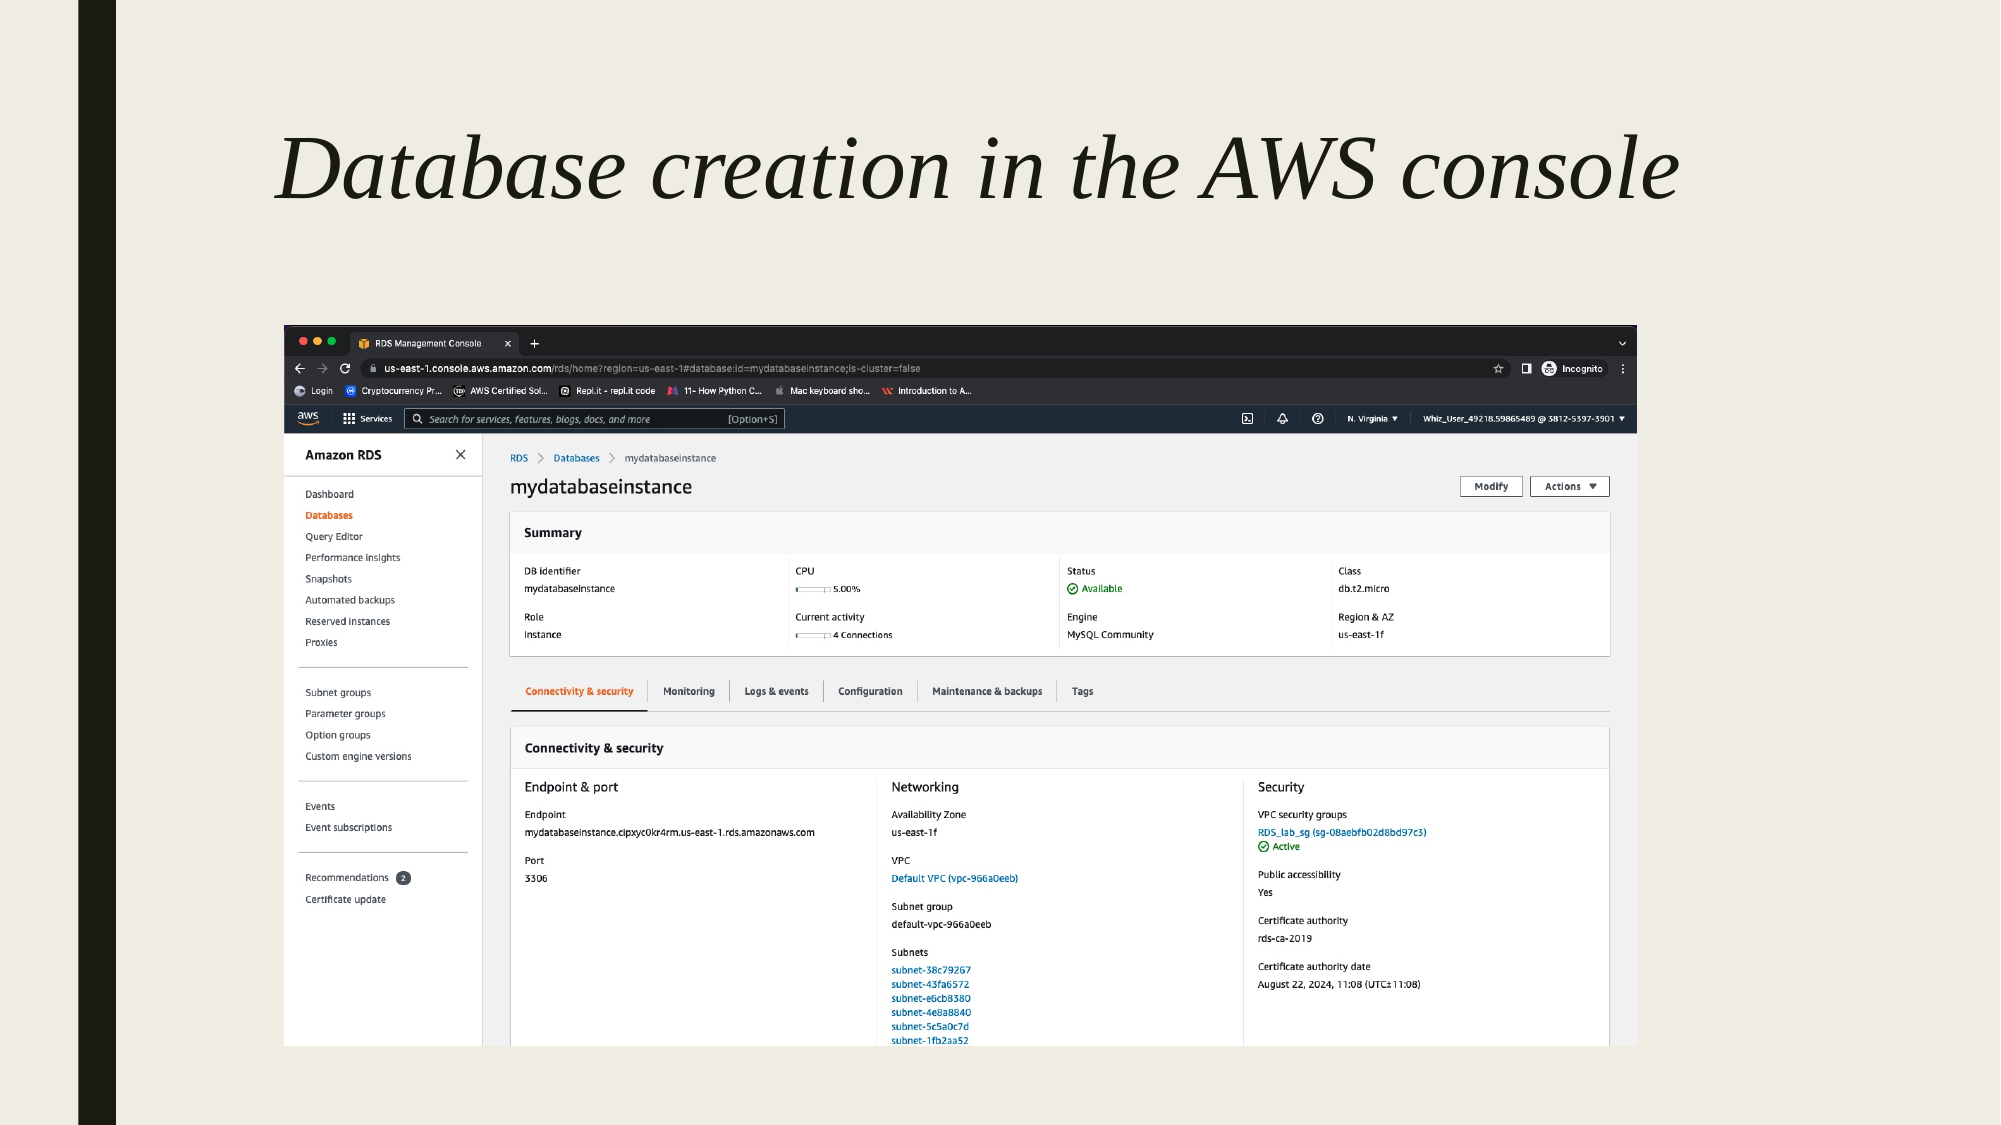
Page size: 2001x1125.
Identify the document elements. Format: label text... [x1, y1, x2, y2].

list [284, 325, 1637, 1046]
title Database creation in the AWS console [225, 112, 1735, 259]
